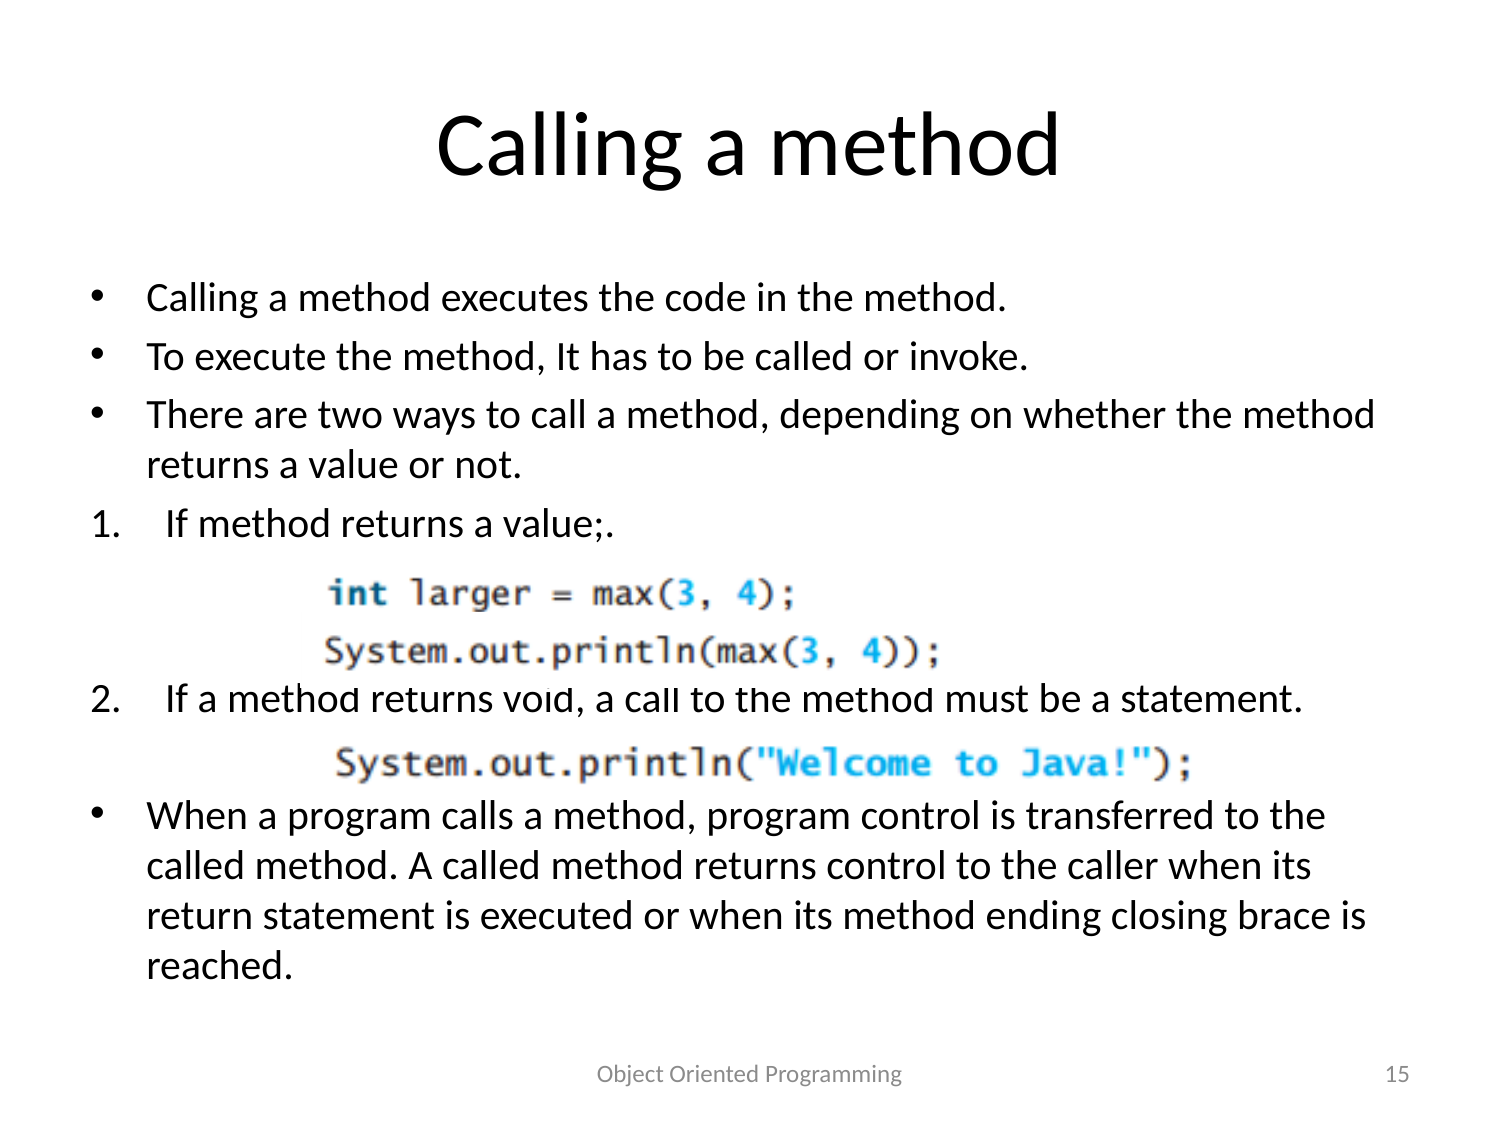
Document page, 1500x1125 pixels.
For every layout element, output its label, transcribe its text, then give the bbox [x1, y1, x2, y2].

list Calling a method executes the code in the method. To execute the method, It has to be called or invoke. There are two ways to call a method, depending on whether the method returns a value or not. If method returns a value;. If a method returns void, a call to the method must be a statement. When a program calls a method, program control is transferred to the called method. A called method returns control to the caller when its return statement is executed or when its method ending closing brace is reached. [75, 262, 1425, 1038]
footer Object Oriented Programming [512, 1042, 988, 1103]
picture [299, 562, 961, 688]
title Calling a method [75, 45, 1425, 233]
slide_number 15 [1074, 1042, 1425, 1103]
picture [312, 724, 1242, 801]
